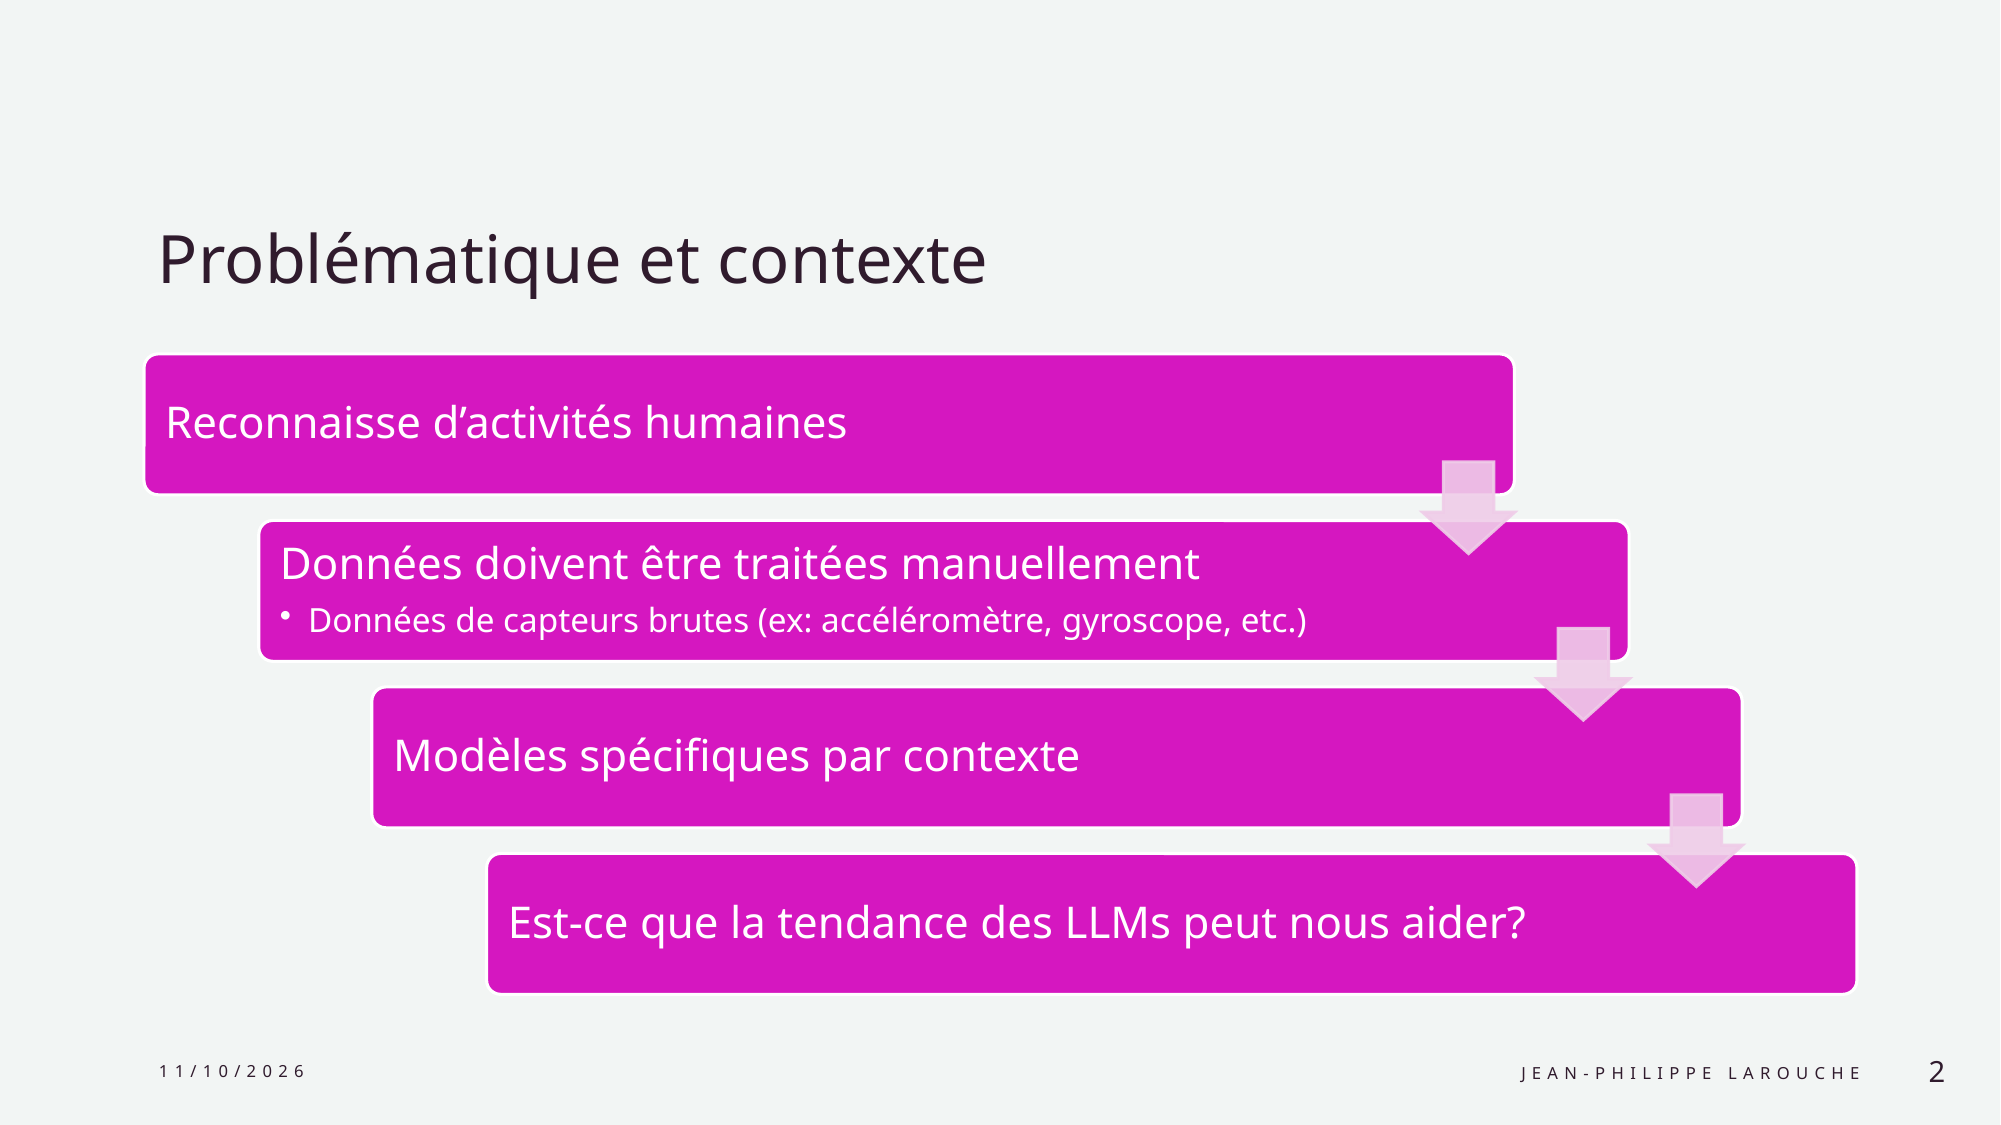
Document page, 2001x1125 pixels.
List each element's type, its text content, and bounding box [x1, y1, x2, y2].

footer Jean-Philippe Larouche [1170, 1042, 1875, 1103]
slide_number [143, 1042, 594, 1103]
slide_number 2 [1875, 1042, 1961, 1103]
title Problématique et contexte [142, 96, 1858, 305]
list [143, 353, 1858, 995]
